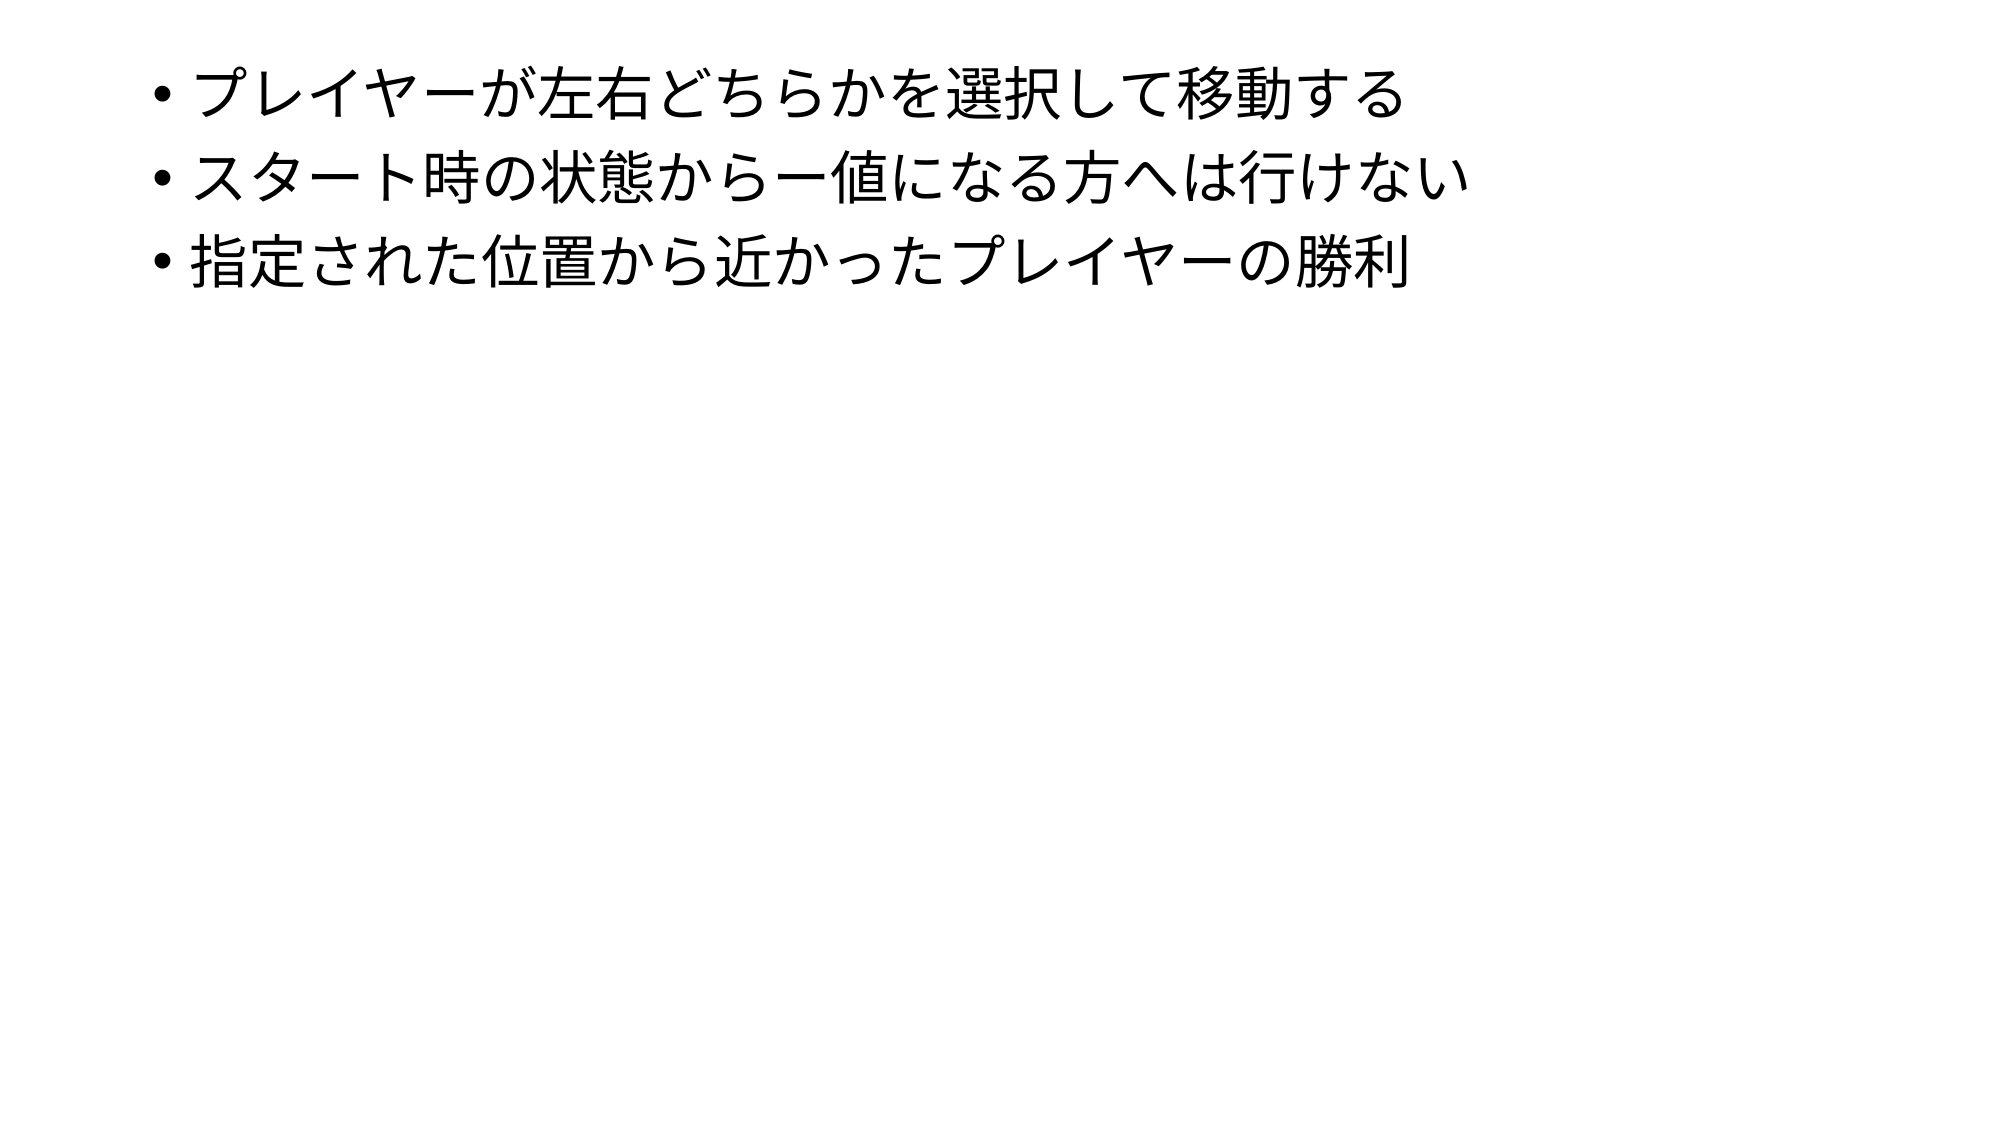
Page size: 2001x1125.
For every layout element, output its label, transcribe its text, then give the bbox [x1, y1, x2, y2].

list プレイヤーが左右どちらかを選択して移動する スタート時の状態からー値になる方へは行けない 指定された位置から近かったプレイヤーの勝利 [137, 57, 1863, 1014]
